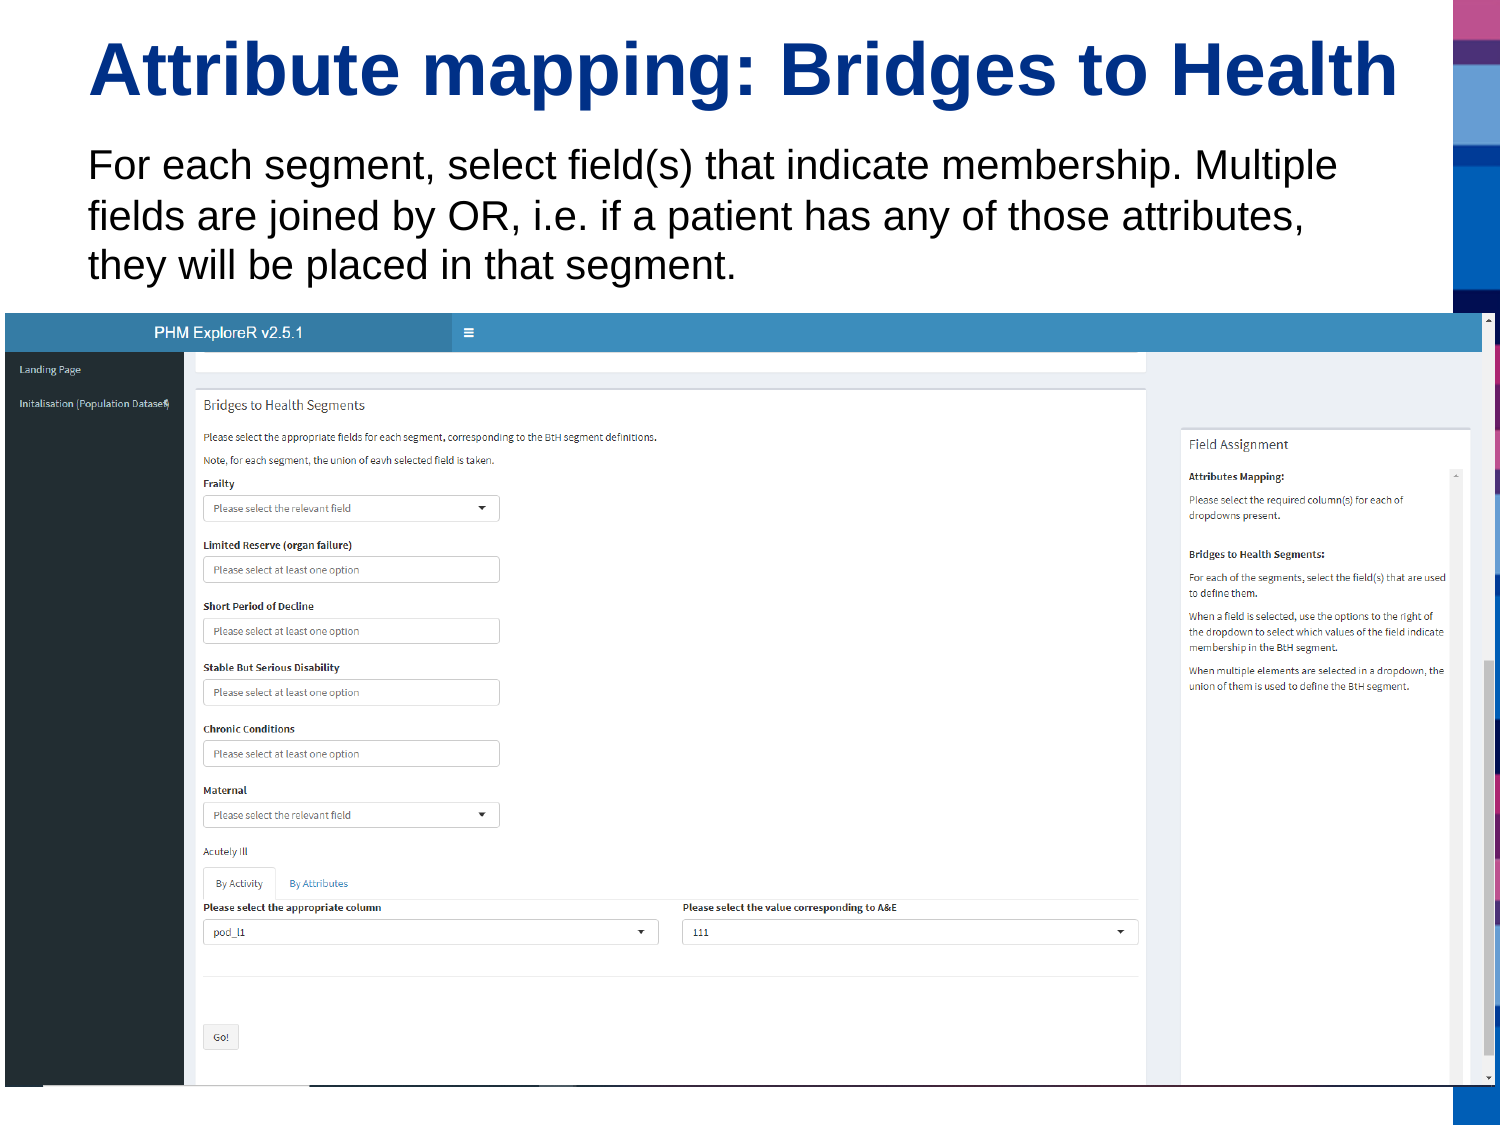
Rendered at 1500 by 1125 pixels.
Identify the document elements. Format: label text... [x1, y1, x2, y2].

picture [4, 0, 1500, 1125]
title Attribute mapping: Bridges to Health [88, 0, 1412, 156]
list For each segment, select field(s) that indicate membership. Multiple fields are joined by OR, i.e. if a patient has any of those attributes, they will be placed in that segment. [87, 138, 1367, 311]
